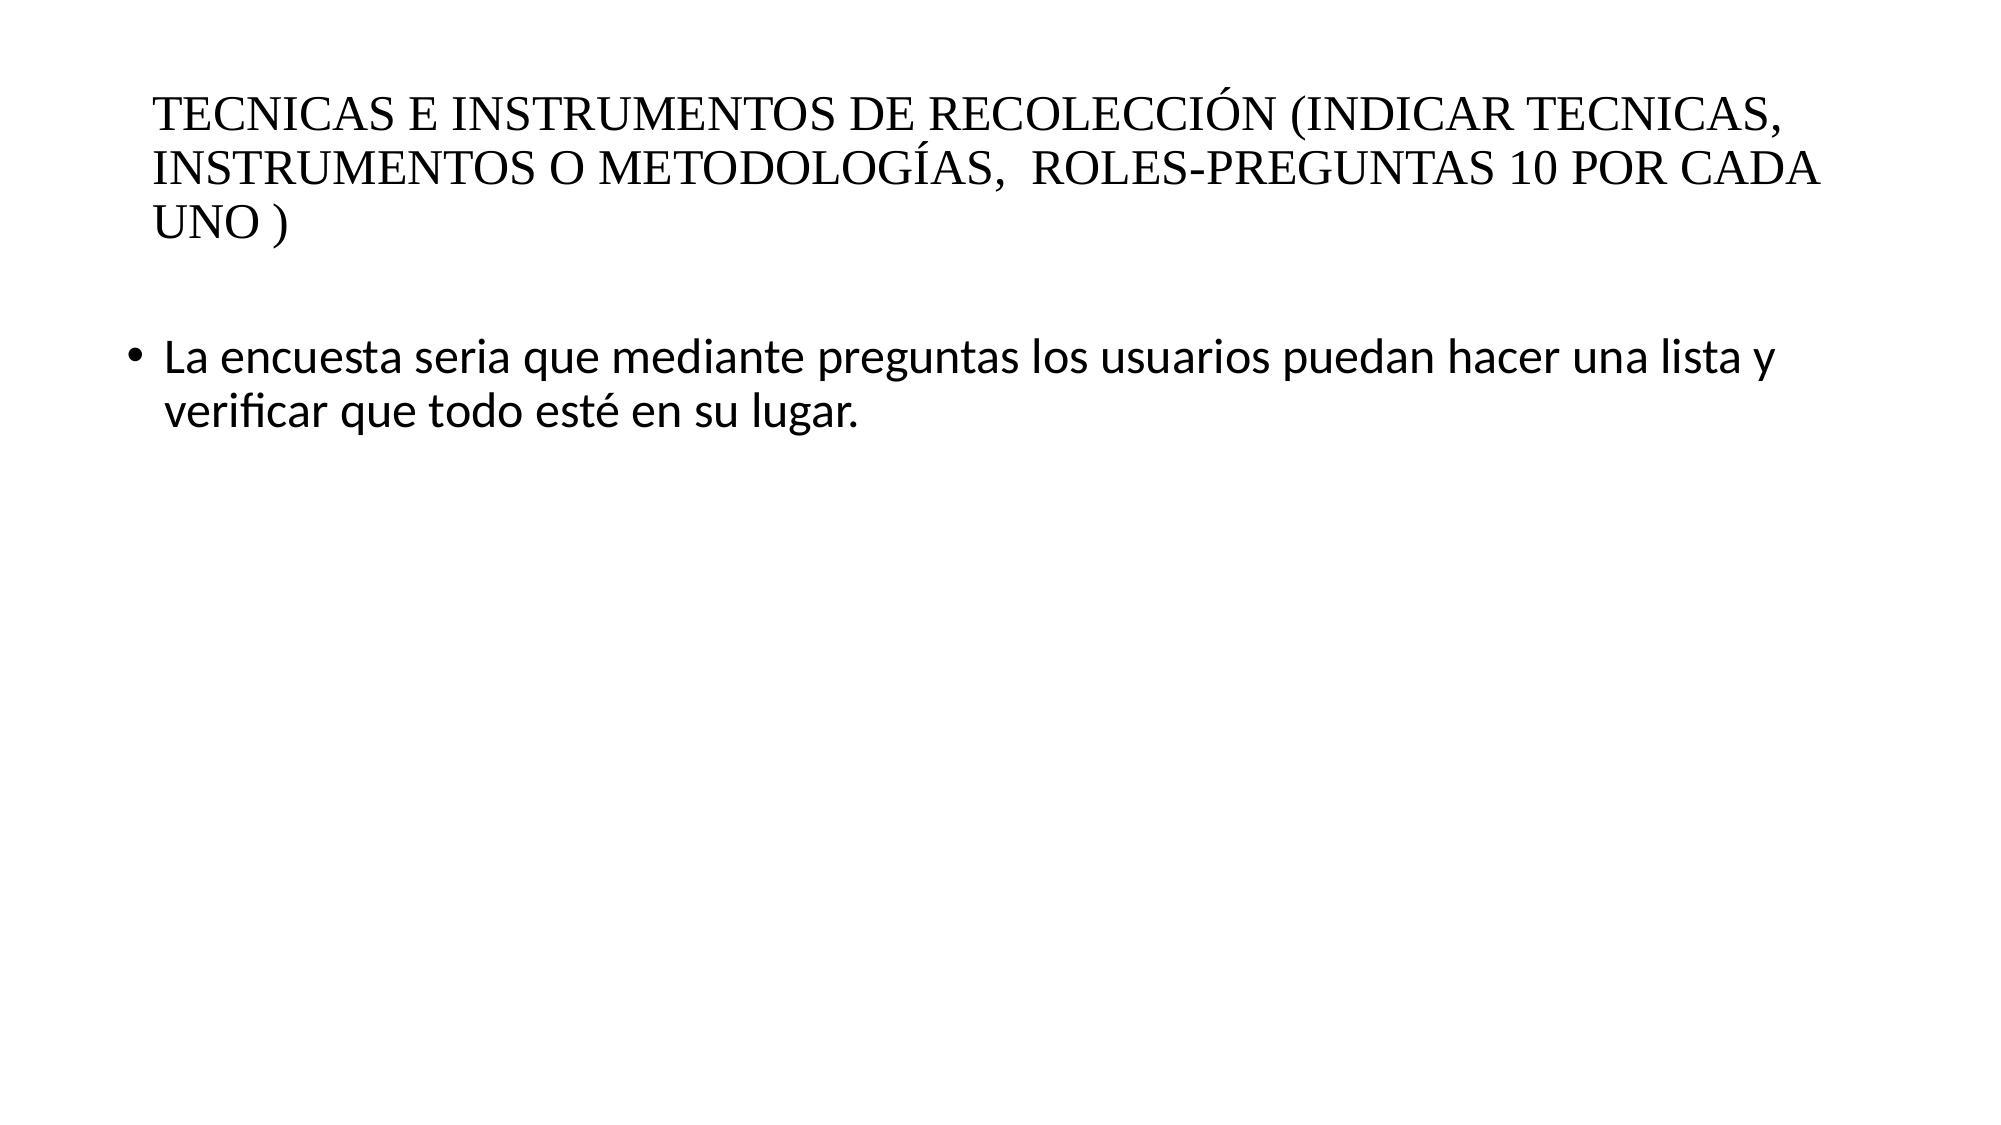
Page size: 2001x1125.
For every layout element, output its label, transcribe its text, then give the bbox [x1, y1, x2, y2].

list La encuesta seria que mediante preguntas los usuarios puedan hacer una lista y verificar que todo esté en su lugar. [111, 241, 1920, 1102]
title TECNICAS E INSTRUMENTOS DE RECOLECCIÓN (INDICAR TECNICAS, INSTRUMENTOS O METODOLOGÍAS, ROLES-PREGUNTAS 10 POR CADA UNO ) [137, 59, 1863, 241]
